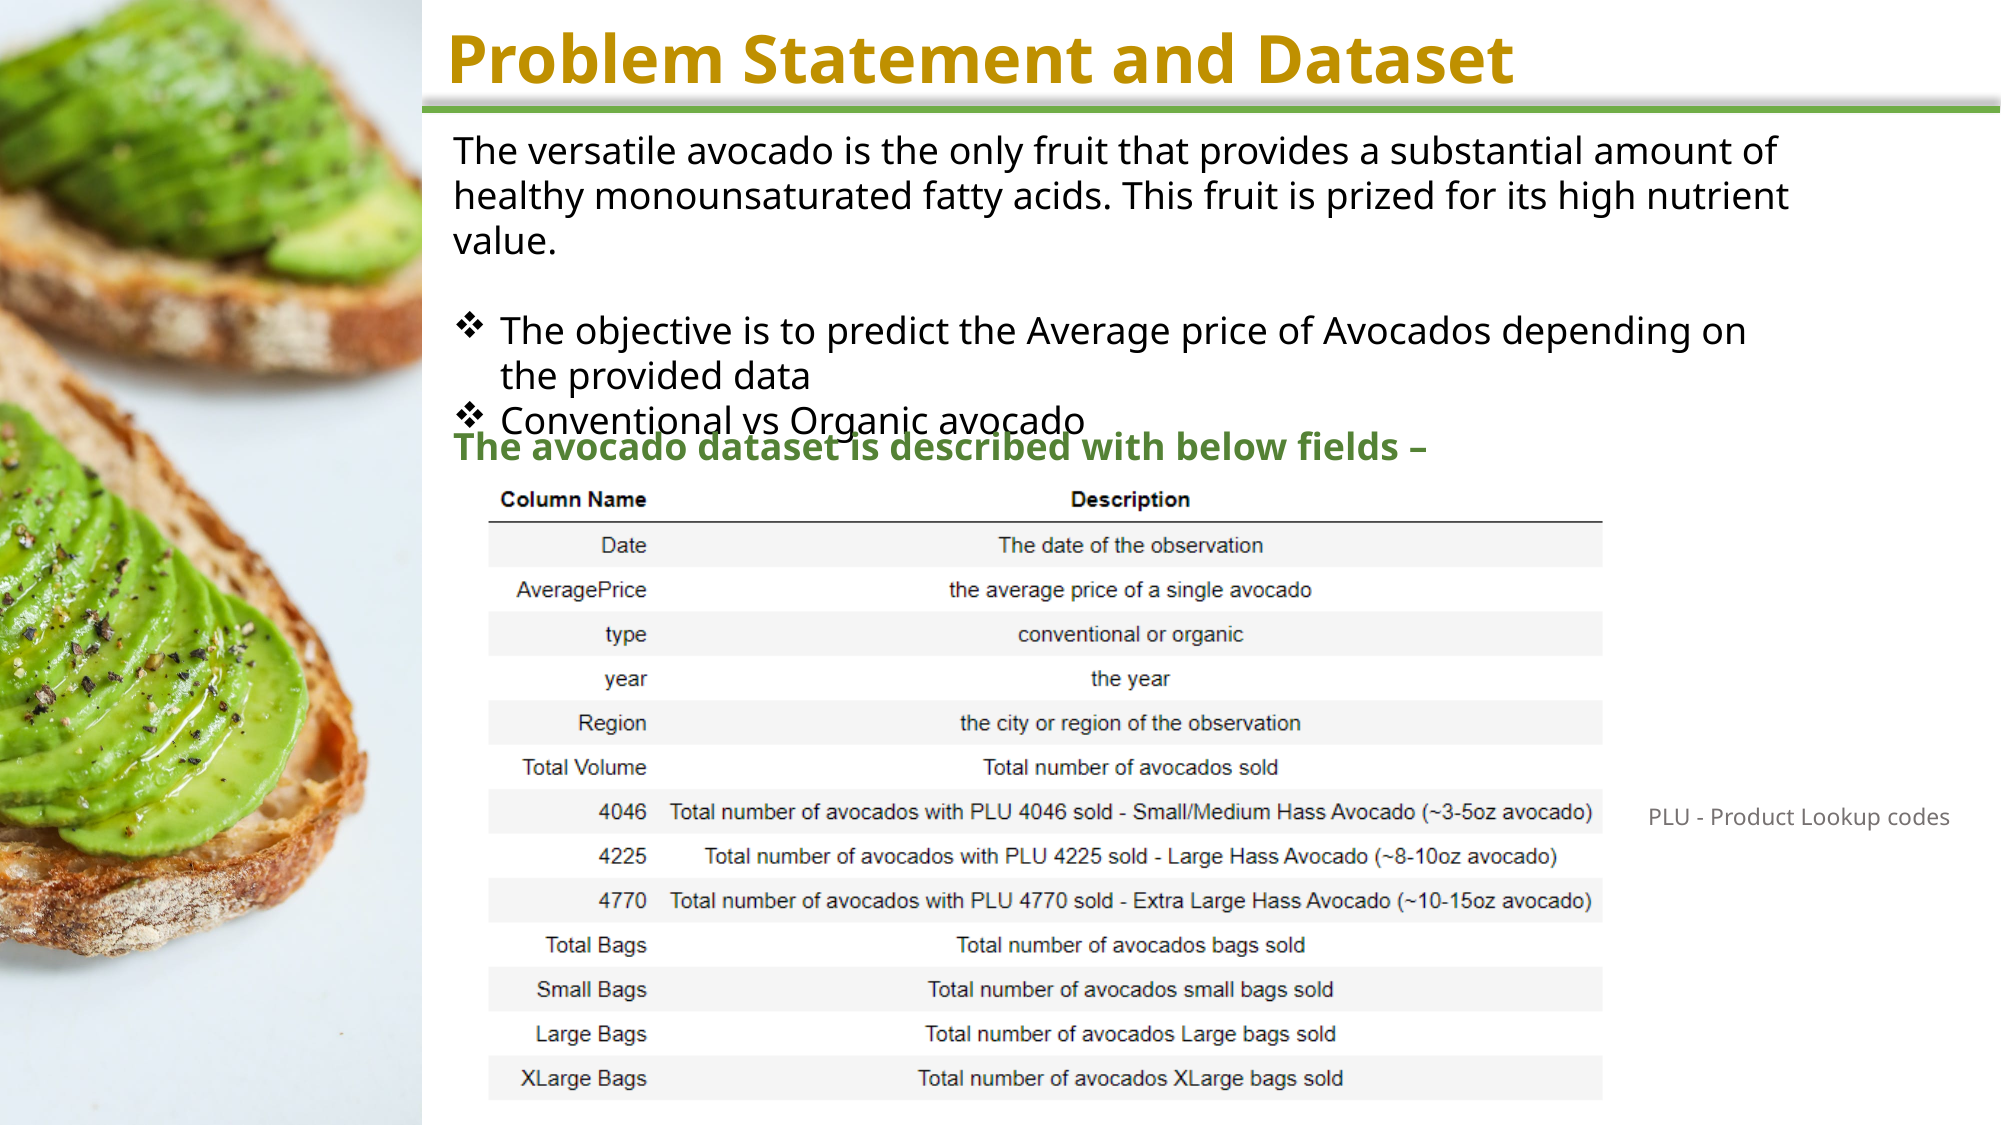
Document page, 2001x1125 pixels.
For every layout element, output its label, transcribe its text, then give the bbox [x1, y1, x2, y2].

picture [483, 477, 1613, 1106]
picture [0, 0, 422, 1125]
text_box The avocado dataset is described with below fields – [438, 415, 1988, 476]
text_box The versatile avocado is the only fruit that provides a substantial amount of healthy monounsaturated fatty acids. This fruit is prized for its high nutrient value. The objective is to predict the Average price of Avocados depending on the provided data Conventional vs Organic avocado [438, 119, 1818, 415]
text_box Problem Statement and Dataset [431, 19, 1981, 104]
text_box PLU - Product Lookup codes [1633, 795, 1981, 838]
